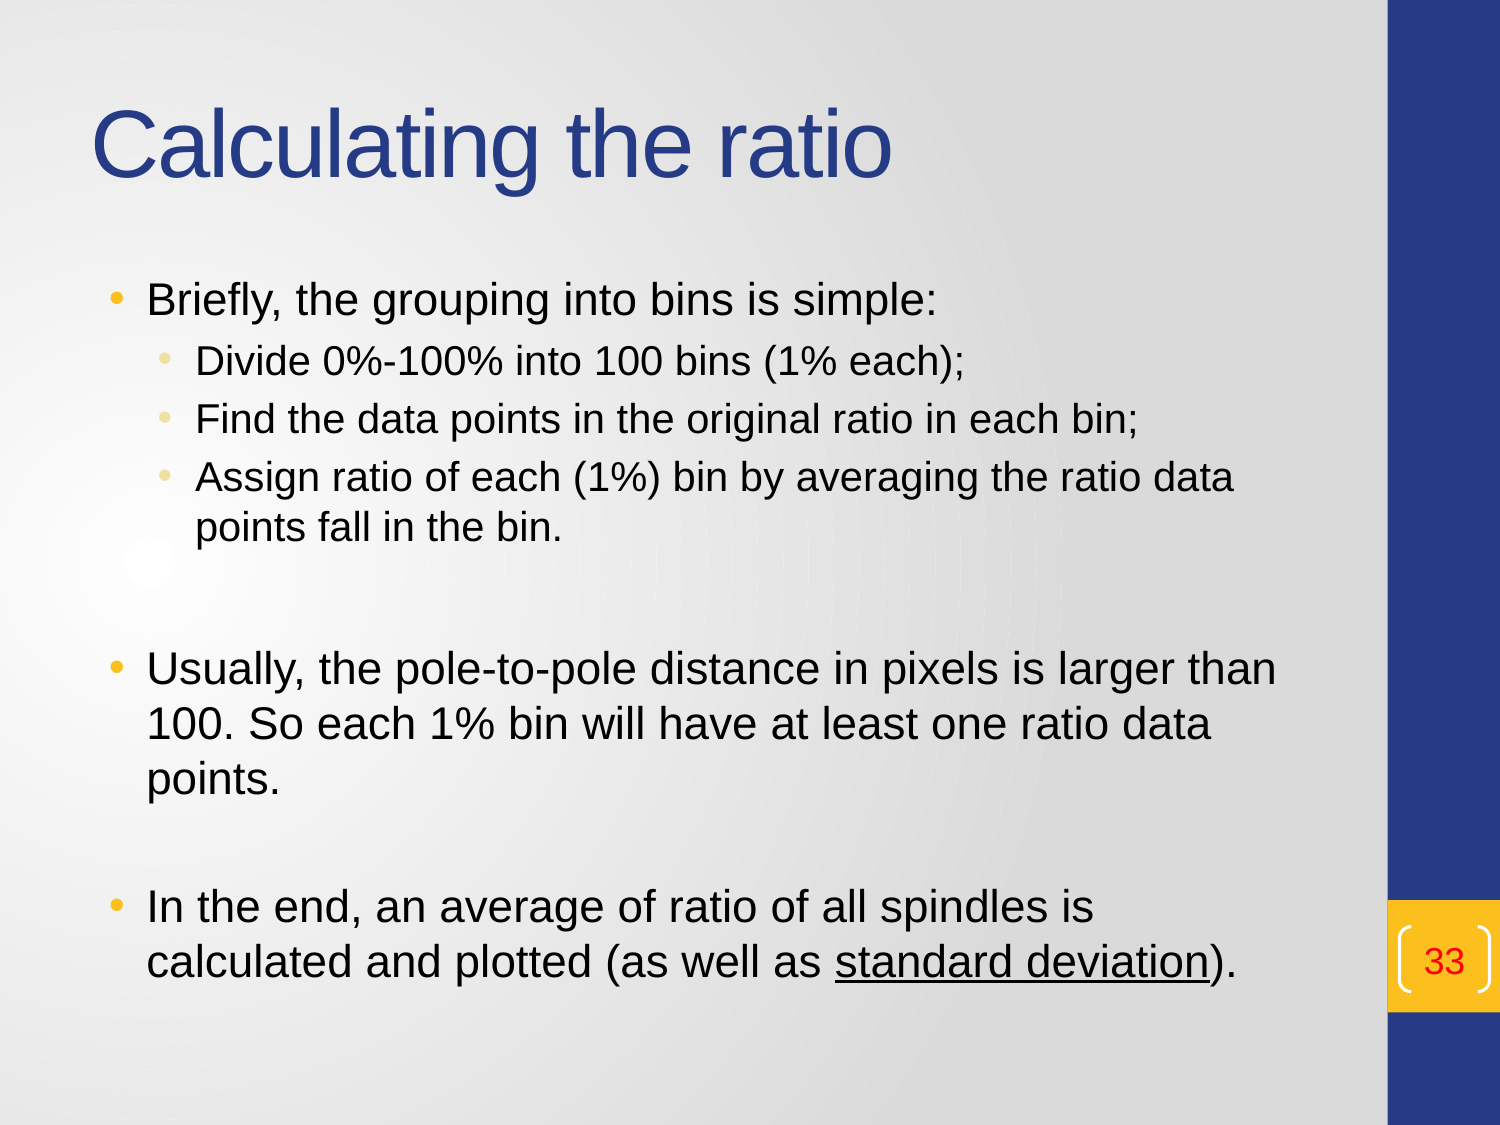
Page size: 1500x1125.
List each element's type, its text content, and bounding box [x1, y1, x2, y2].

list Briefly, the grouping into bins is simple: Divide 0%-100% into 100 bins (1% each); Find the data points in the original ratio in each bin; Assign ratio of each (1%) bin by averaging the ratio data points fall in the bin. Usually, the pole-to-pole distance in pixels is larger than 100. So each 1% bin will have at least one ratio data points. In the end, an average of ratio of all spindles is calculated and plotted (as well as standard deviation). [75, 262, 1325, 1050]
slide_number 33 [1397, 925, 1492, 994]
title Calculating the ratio [75, 45, 1325, 233]
